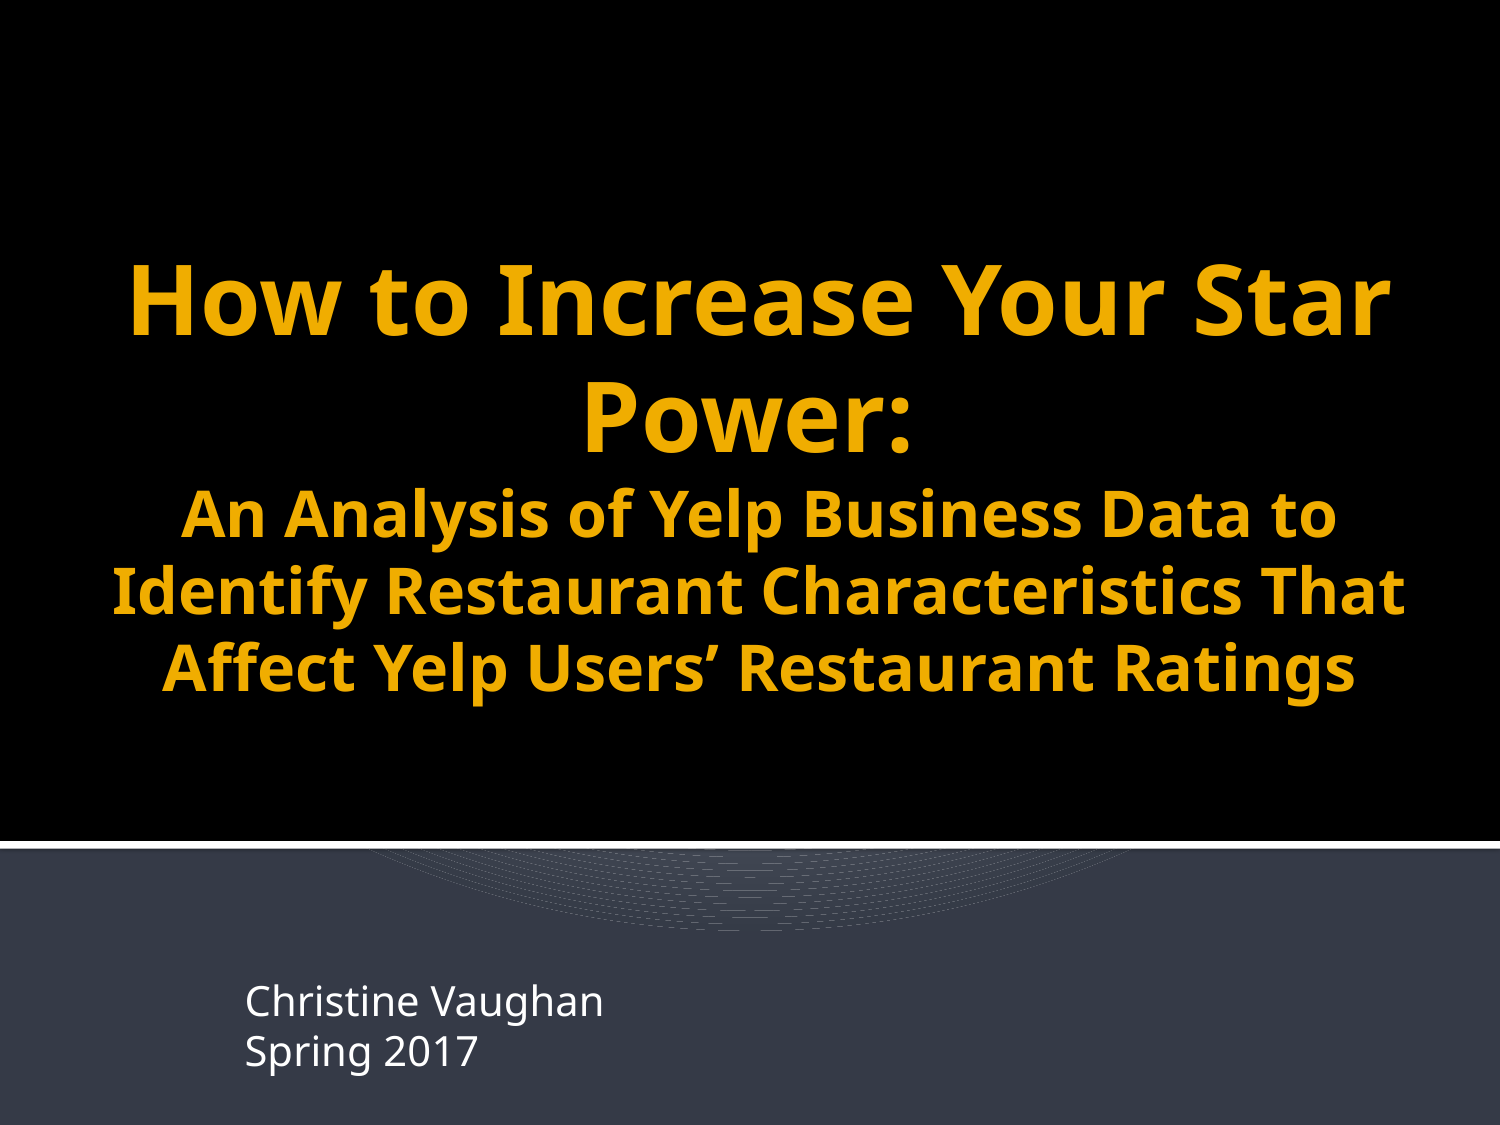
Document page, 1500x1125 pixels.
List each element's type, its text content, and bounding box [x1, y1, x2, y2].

subtitle Christine Vaughan Spring 2017 [225, 787, 1275, 1075]
title How to Increase Your Star Power: An Analysis of Yelp Business Data to Identify Restaurant Characteristics That Affect Yelp Users’ Restaurant Ratings [37, 237, 1475, 713]
